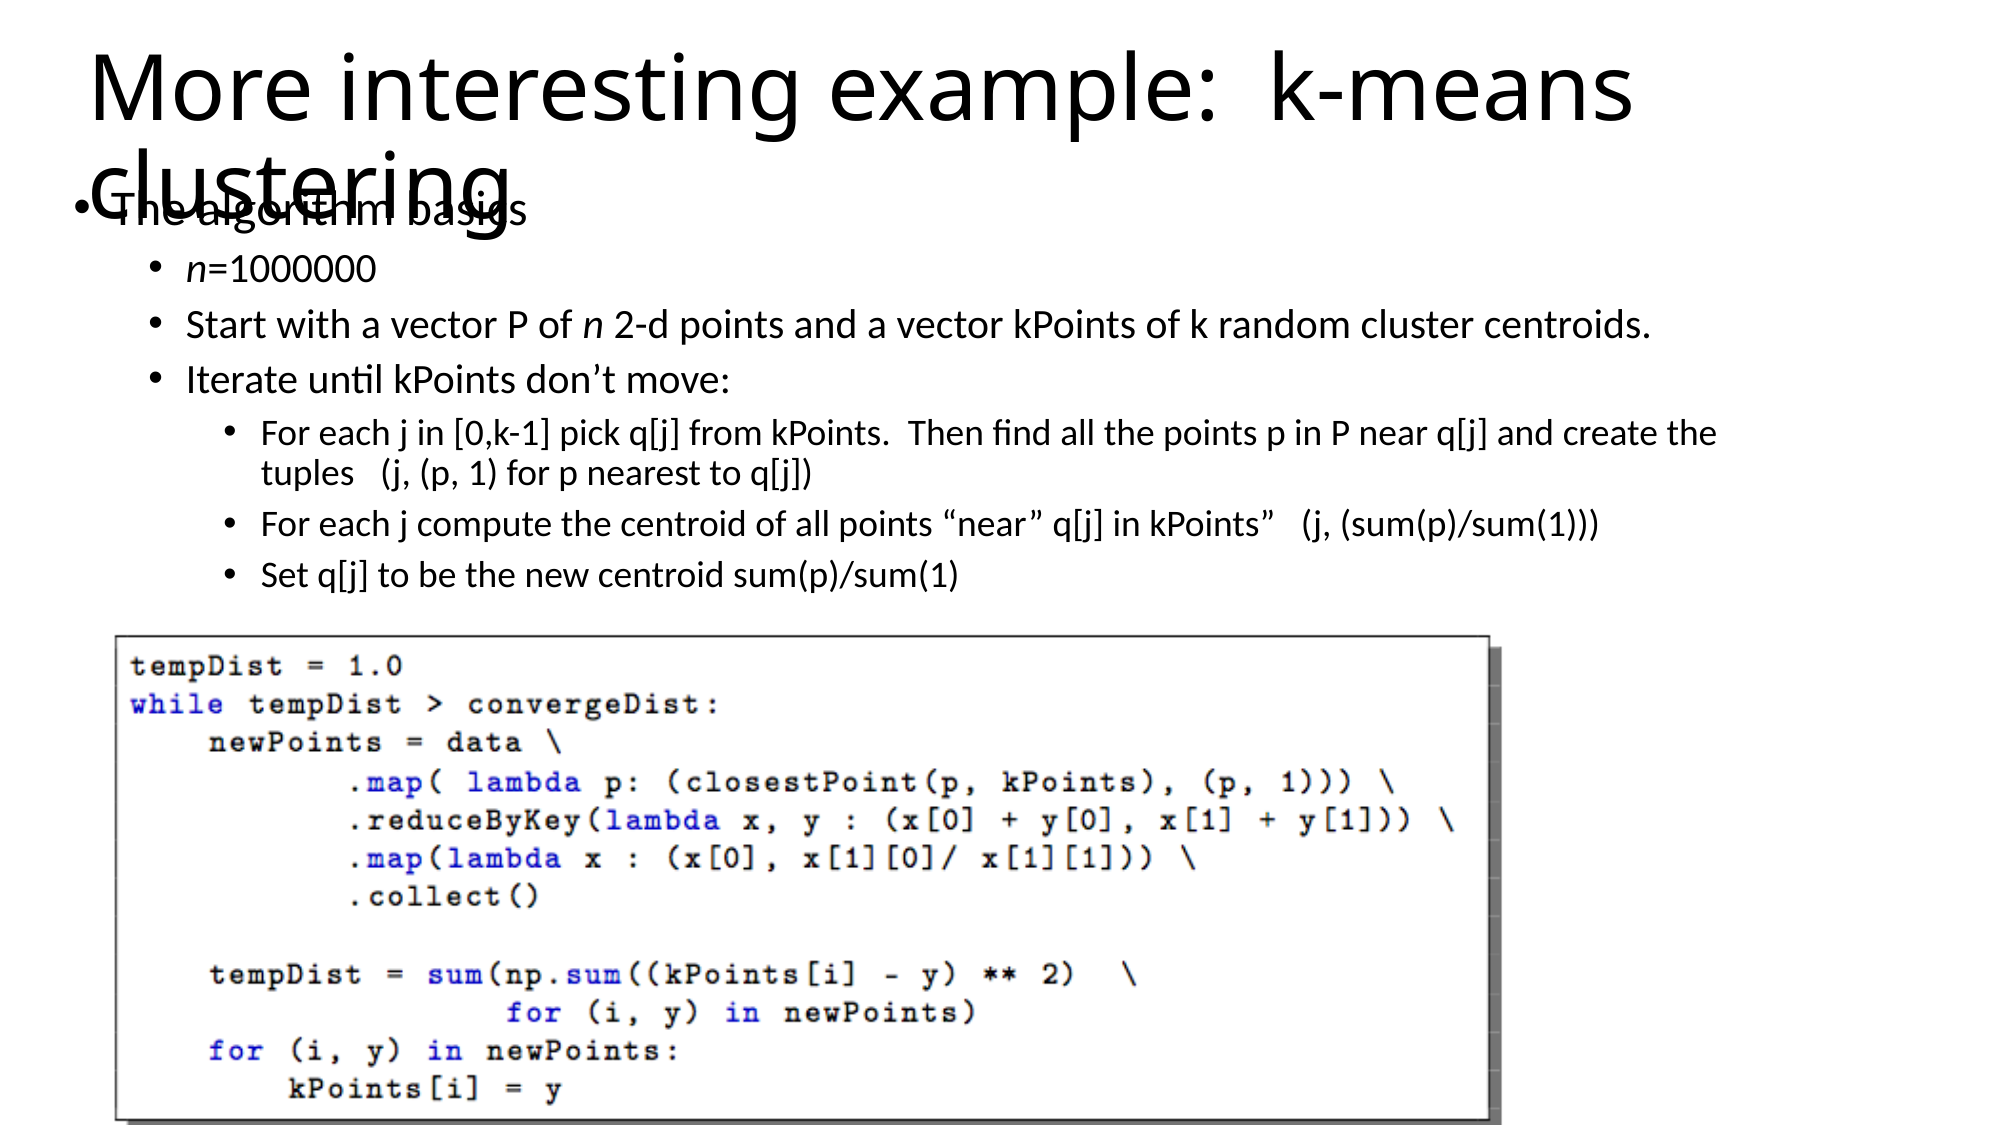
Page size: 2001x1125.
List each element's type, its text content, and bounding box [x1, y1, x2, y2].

list The algorithm basics n=1000000 Start with a vector P of n 2-d points and a vector kPoints of k random cluster centroids. Iterate until kPoints don’t move: For each j in [0,k-1] pick q[j] from kPoints. Then find all the points p in P near q[j] and create the tuples (j, (p, 1) for p nearest to q[j]) For each j compute the centroid of all points “near” q[j] in kPoints” (j, (sum(p)/sum(1))) Set q[j] to be the new centroid sum(p)/sum(1) [58, 174, 1784, 724]
title More interesting example: k-means clustering [72, 64, 1932, 216]
picture [102, 630, 1504, 1125]
